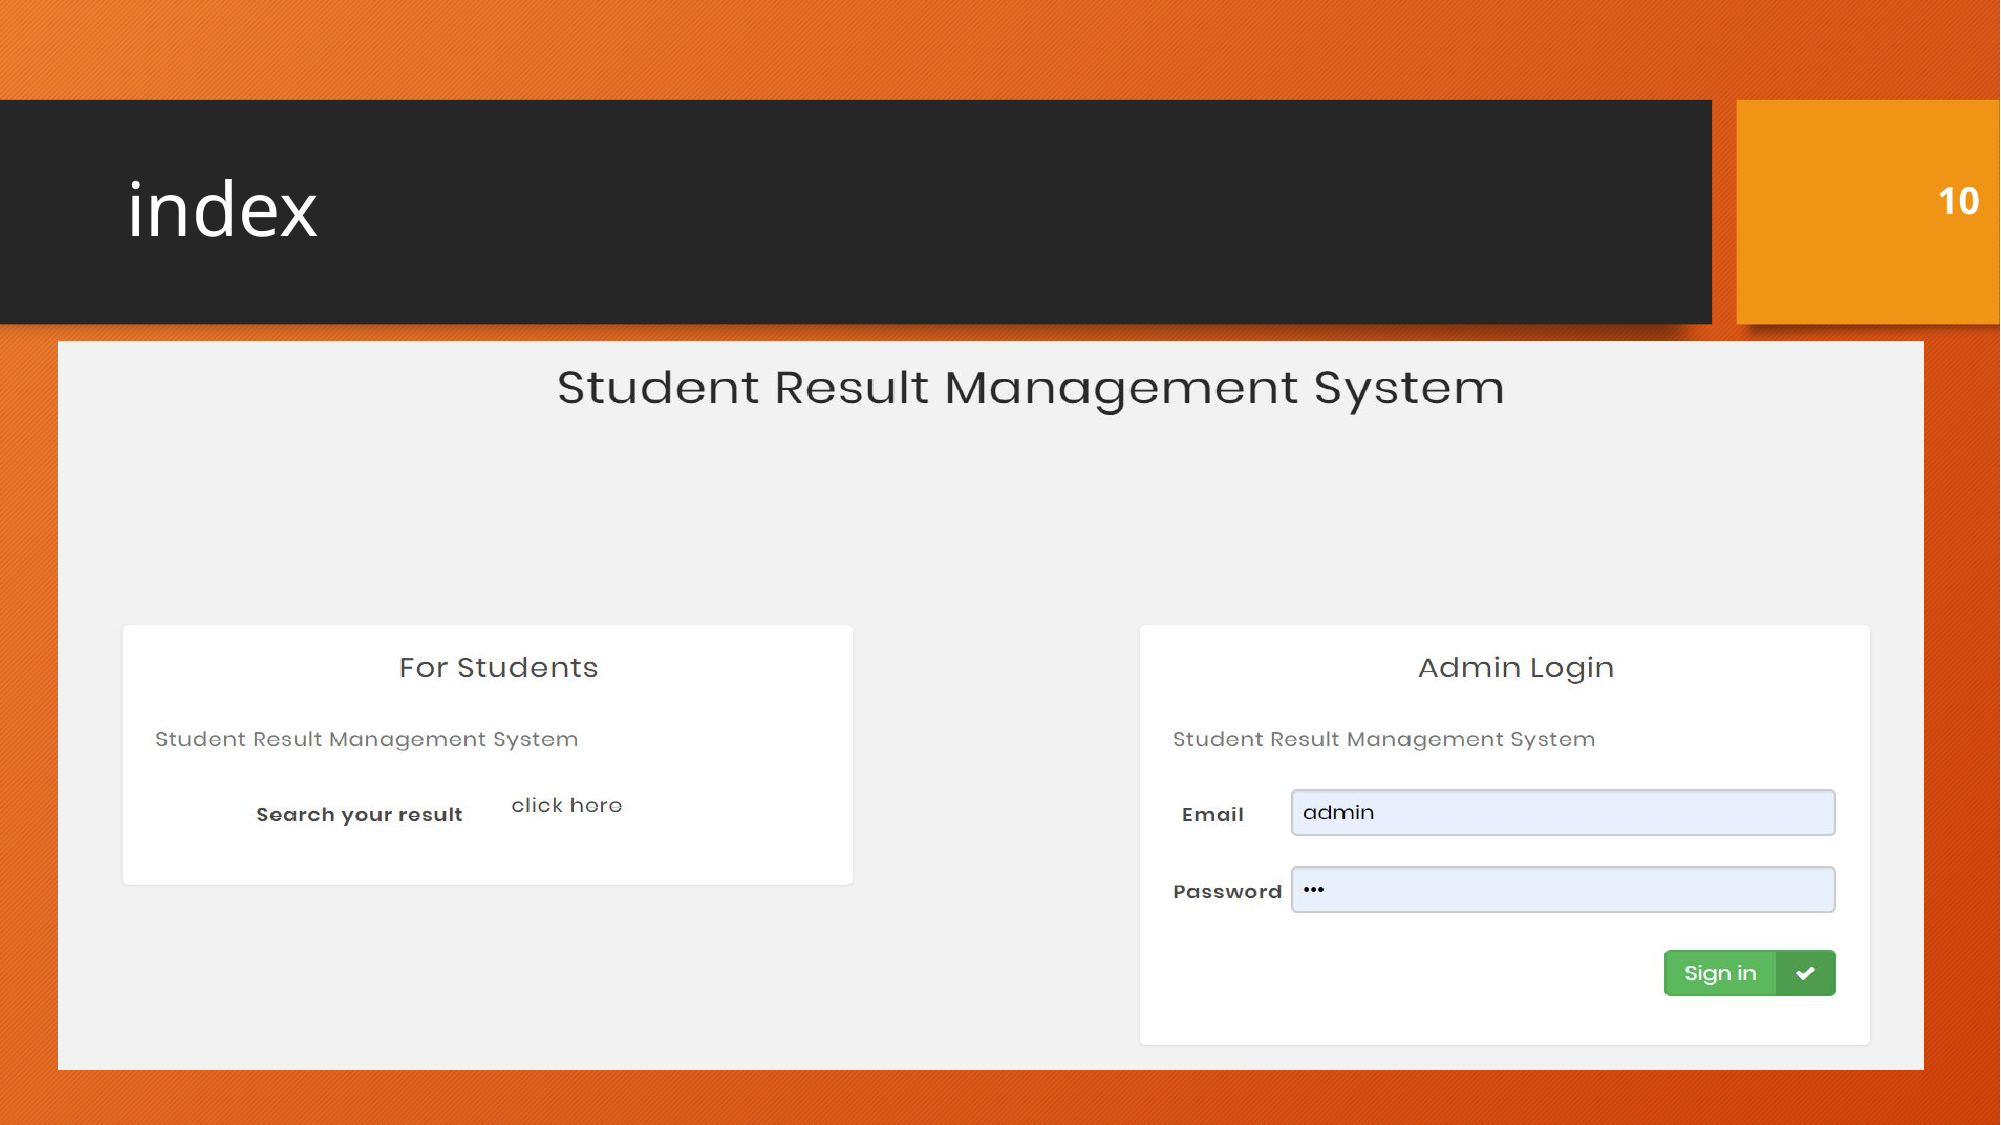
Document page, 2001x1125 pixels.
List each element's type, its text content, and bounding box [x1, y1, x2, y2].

title index [111, 123, 1689, 301]
picture [0, 325, 2000, 1070]
text_box 10 [1773, 169, 1995, 236]
